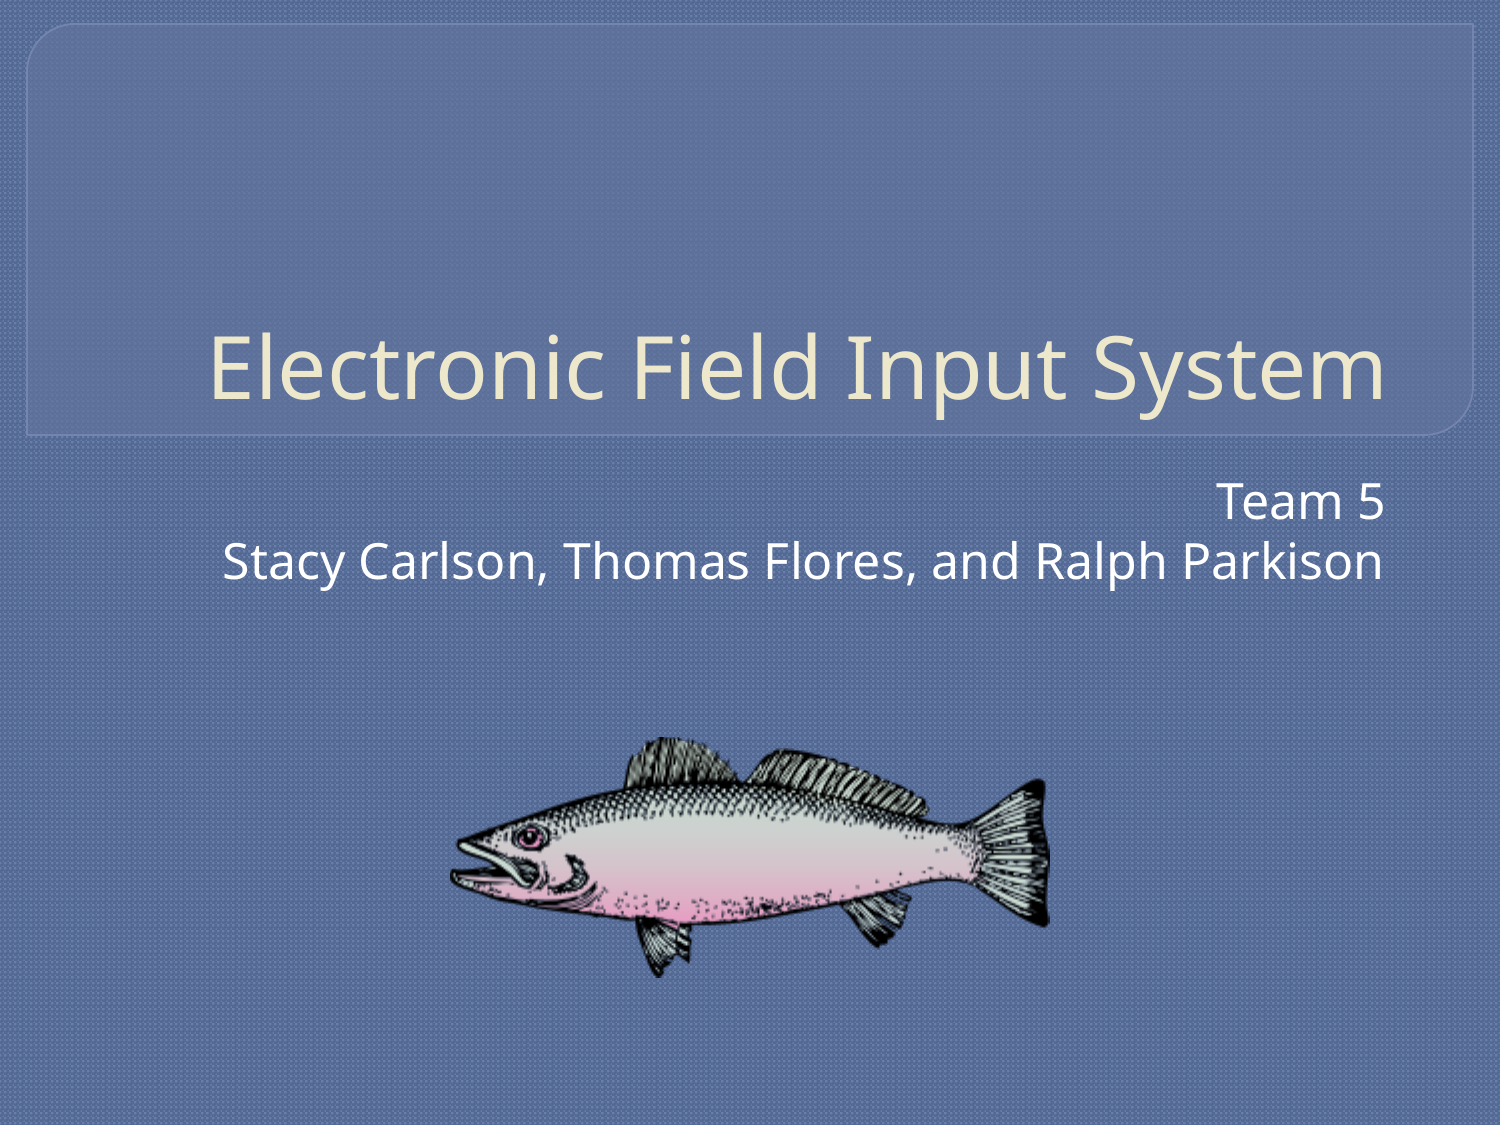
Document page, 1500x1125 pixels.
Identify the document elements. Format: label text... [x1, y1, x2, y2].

title Electronic Field Input System [76, 62, 1427, 425]
subtitle Team 5 Stacy Carlson, Thomas Flores, and Ralph Parkison [0, 462, 1427, 750]
picture [449, 737, 1051, 978]
